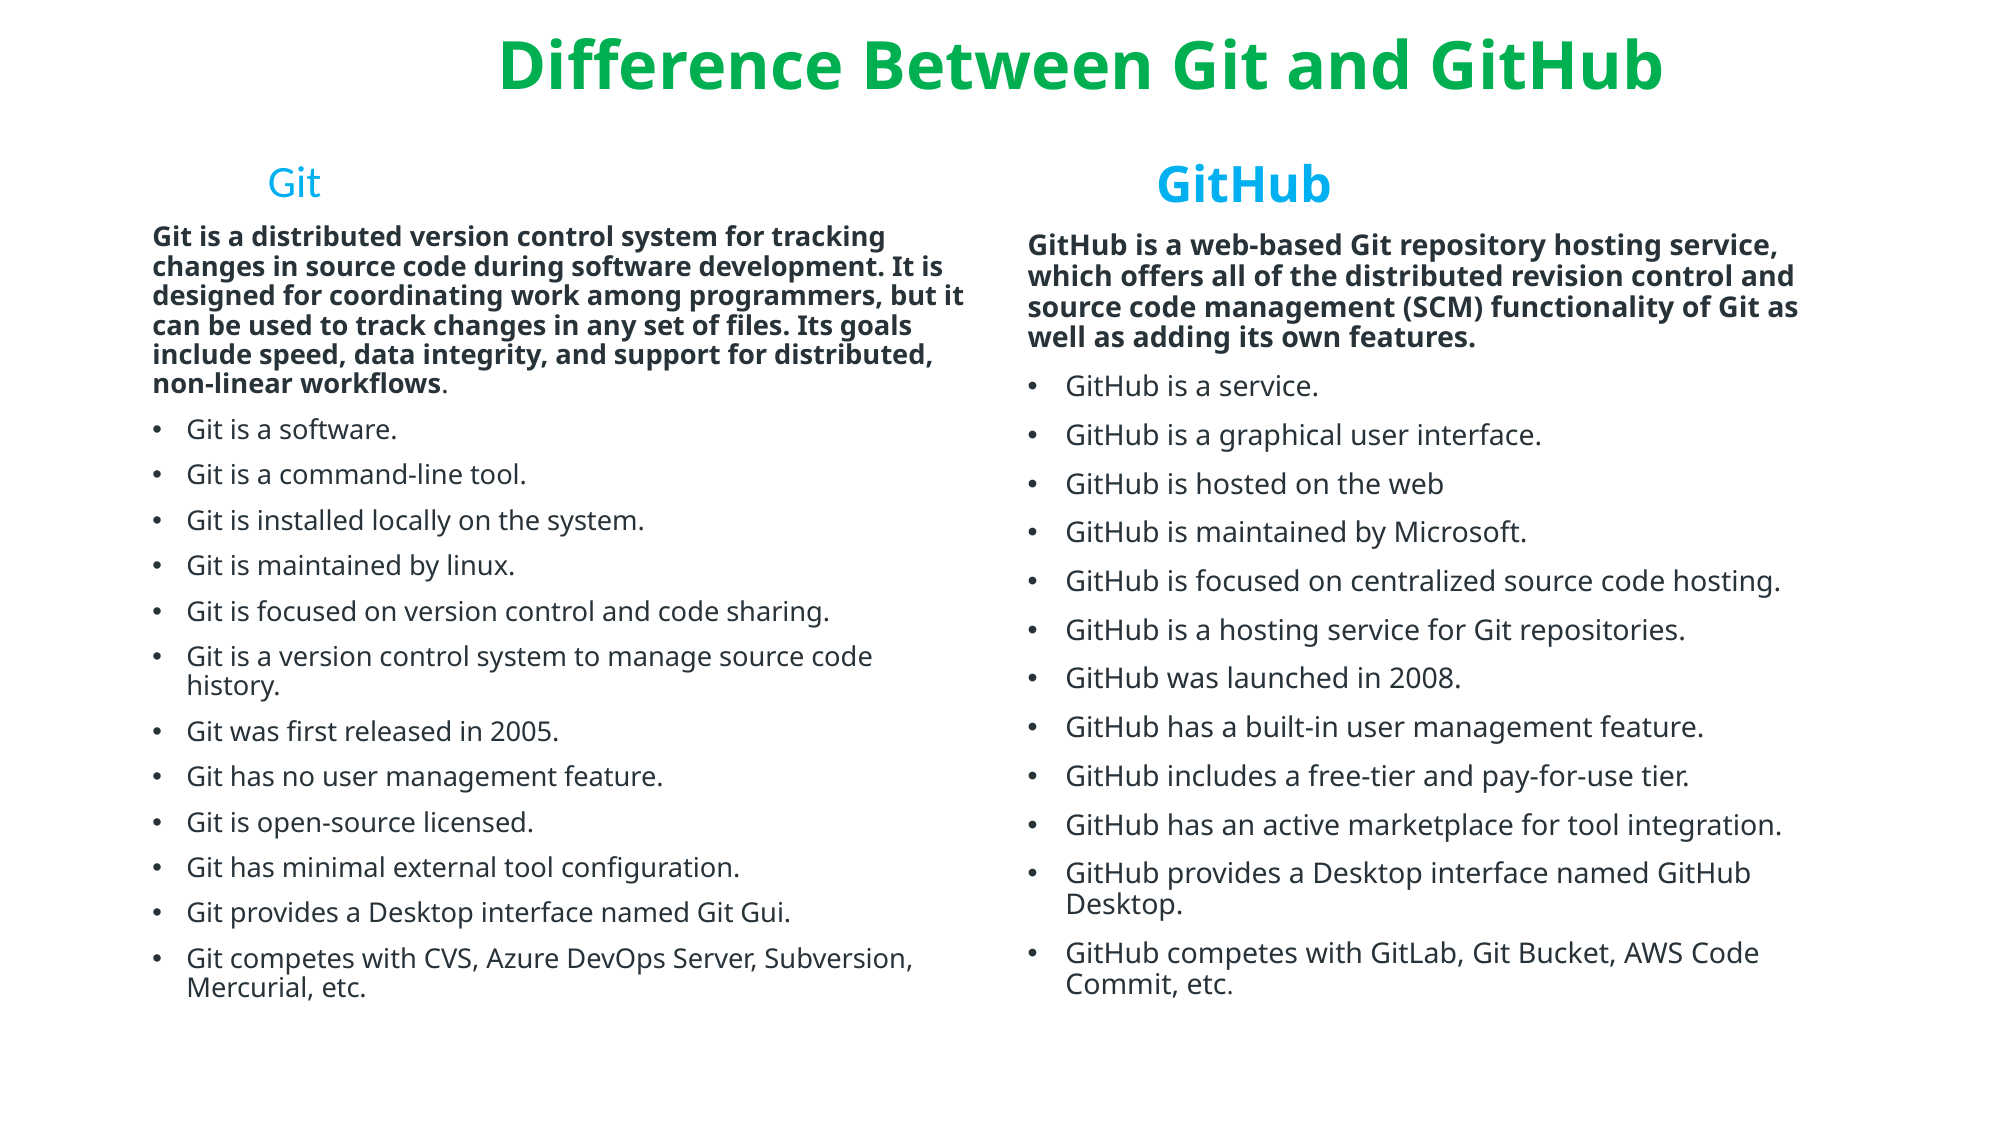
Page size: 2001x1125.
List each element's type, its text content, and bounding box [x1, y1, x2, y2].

title Difference Between Git and GitHub [137, 23, 1863, 112]
list Git Git is a distributed version control system for tracking changes in source code during software development. It is designed for coordinating work among programmers, but it can be used to track changes in any set of files. Its goals include speed, data integrity, and support for distributed, non-linear workflows. Git is a software. Git is a command-line tool. Git is installed locally on the system. Git is maintained by linux. Git is focused on version control and code sharing. Git is a version control system to manage source code history. Git was first released in 2005. Git has no user management feature. Git is open-source licensed. Git has minimal external tool configuration. Git provides a Desktop interface named Git Gui. Git competes with CVS, Azure DevOps Server, Subversion, Mercurial, etc. [137, 151, 988, 1014]
list GitHub GitHub is a web-based Git repository hosting service, which offers all of the distributed revision control and source code management (SCM) functionality of Git as well as adding its own features. GitHub is a service. GitHub is a graphical user interface. GitHub is hosted on the web GitHub is maintained by Microsoft. GitHub is focused on centralized source code hosting. GitHub is a hosting service for Git repositories. GitHub was launched in 2008. GitHub has a built-in user management feature. GitHub includes a free-tier and pay-for-use tier. GitHub has an active marketplace for tool integration. GitHub provides a Desktop interface named GitHub Desktop. GitHub competes with GitLab, Git Bucket, AWS Code Commit, etc. [1012, 151, 1863, 1014]
